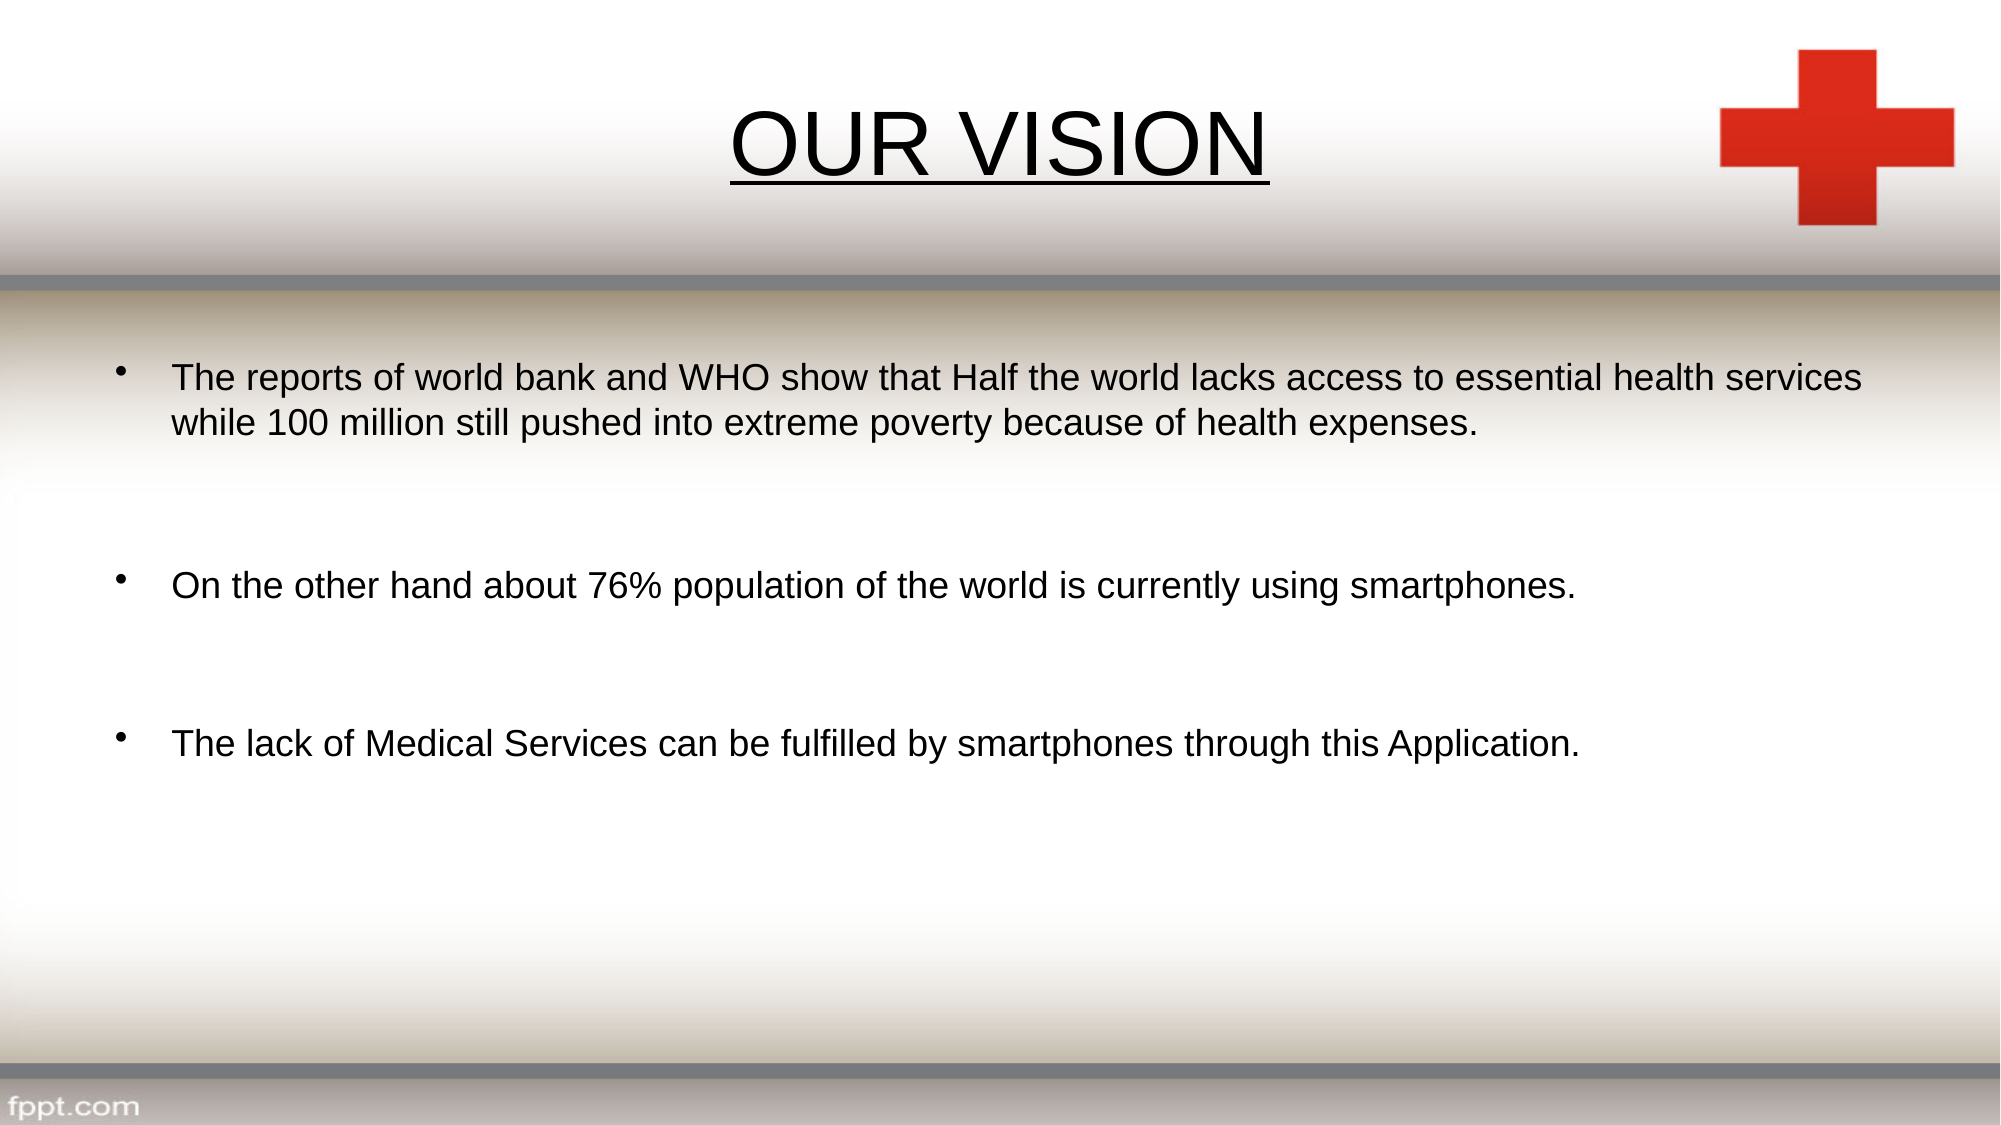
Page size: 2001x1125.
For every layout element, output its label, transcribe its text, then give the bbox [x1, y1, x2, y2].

list The reports of world bank and WHO show that Half the world lacks access to essential health services while 100 million still pushed into extreme poverty because of health expenses. On the other hand about 76% population of the world is currently using smartphones. The lack of Medical Services can be fulfilled by smartphones through this Application. [99, 345, 1900, 1088]
title OUR VISION [99, 45, 1900, 233]
picture [0, 0, 2001, 1125]
